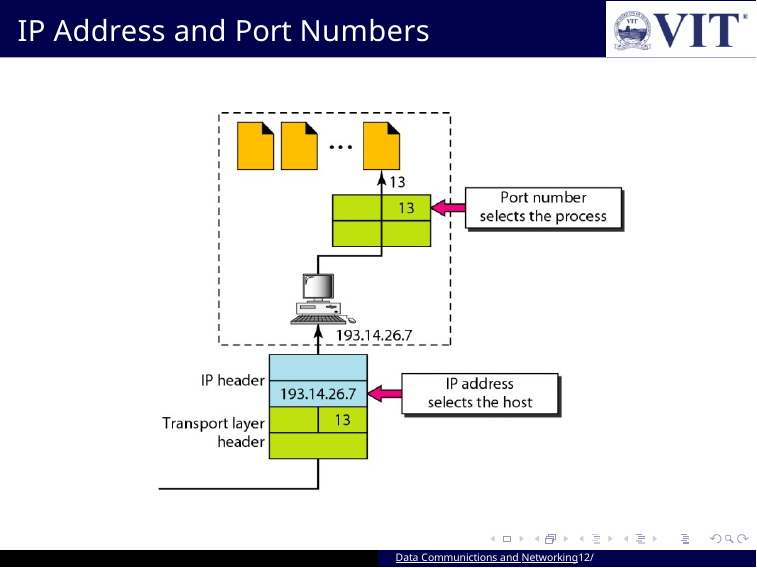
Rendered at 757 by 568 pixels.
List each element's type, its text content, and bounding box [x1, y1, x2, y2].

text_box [0, 549, 757, 568]
text_box [606, 1, 756, 57]
text_box [0, 0, 756, 58]
text_box IP Address and Port Numbers [15, 9, 472, 48]
text_box [158, 112, 625, 490]
